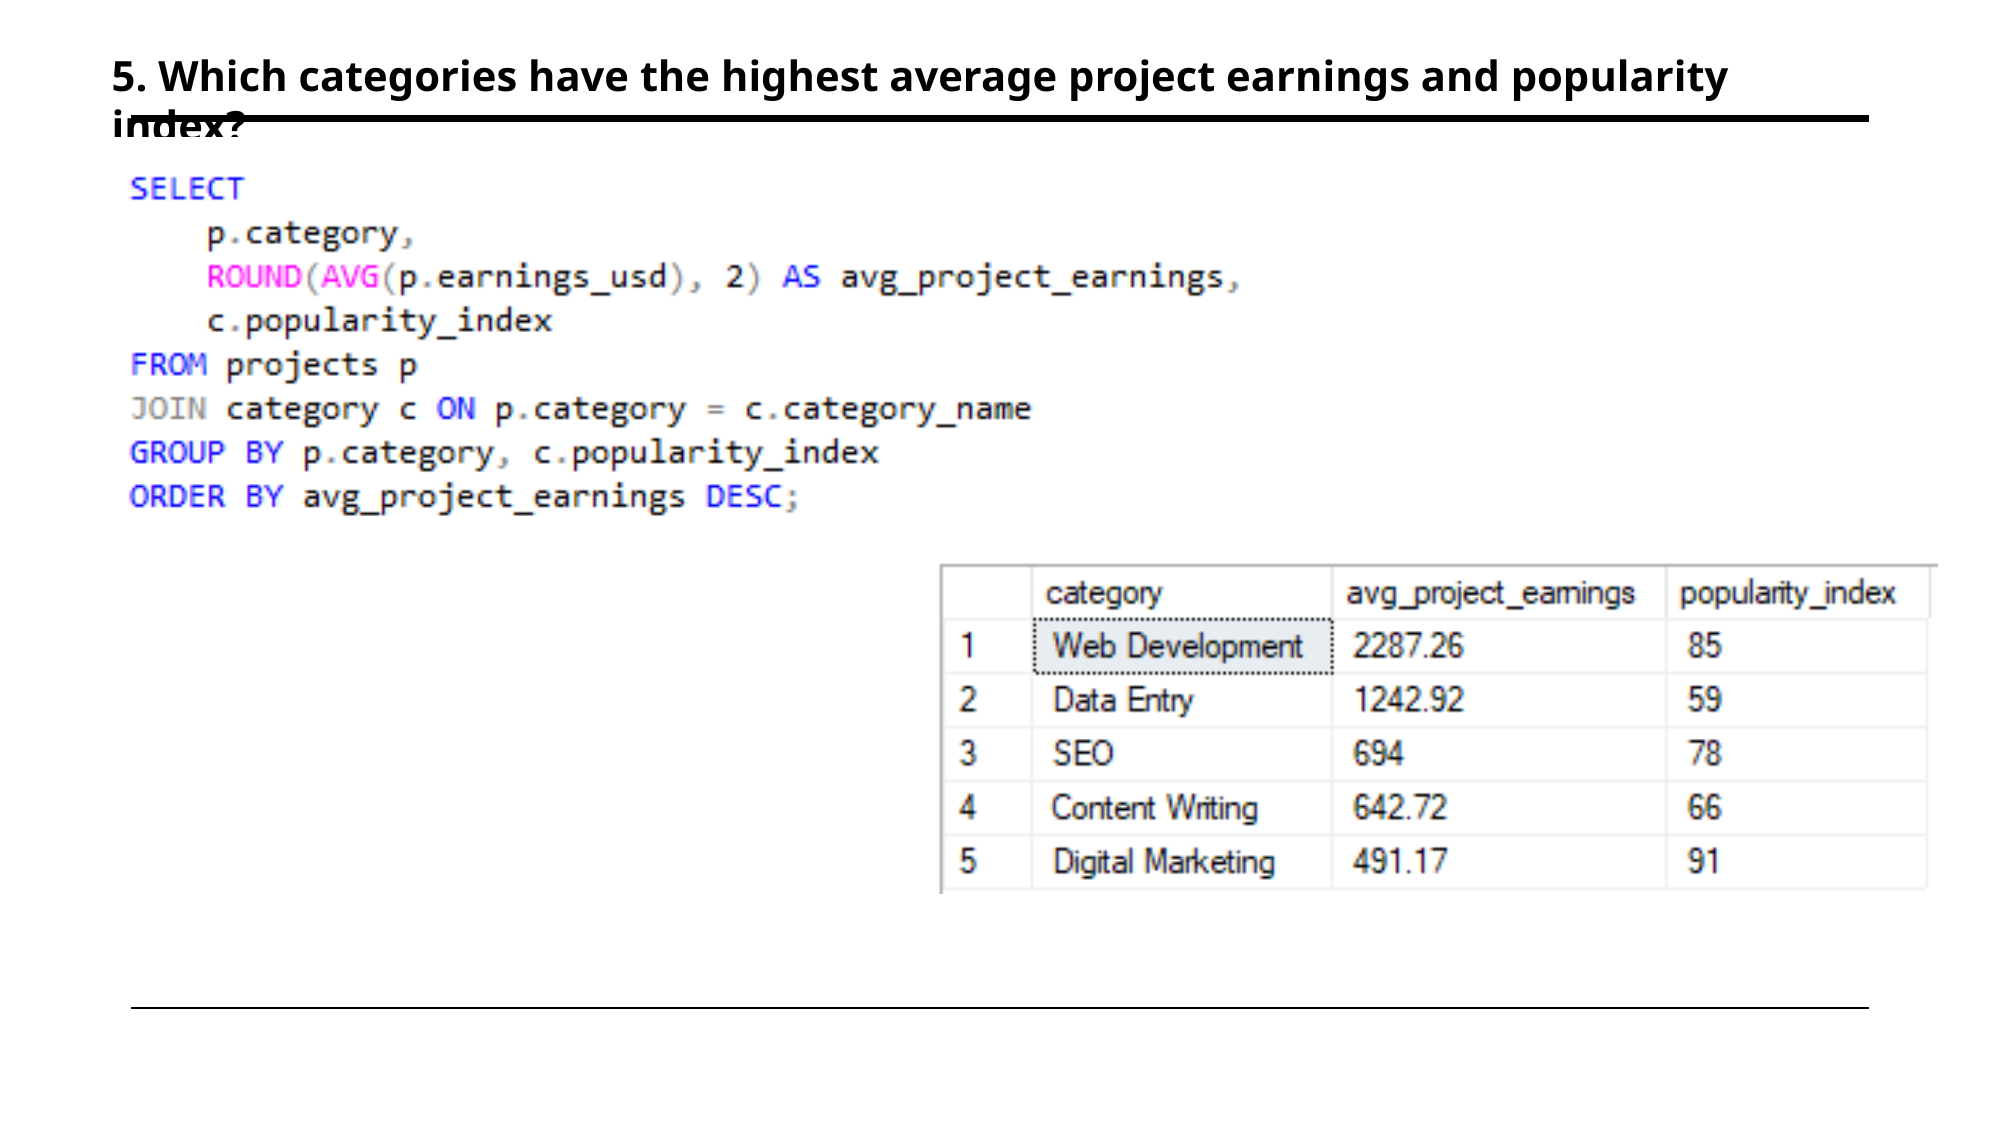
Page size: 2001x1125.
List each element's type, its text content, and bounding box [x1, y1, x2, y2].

picture [935, 562, 1938, 894]
text_box 5. Which categories have the highest average project earnings and popularity index? [96, 41, 1822, 157]
picture [92, 137, 1283, 538]
